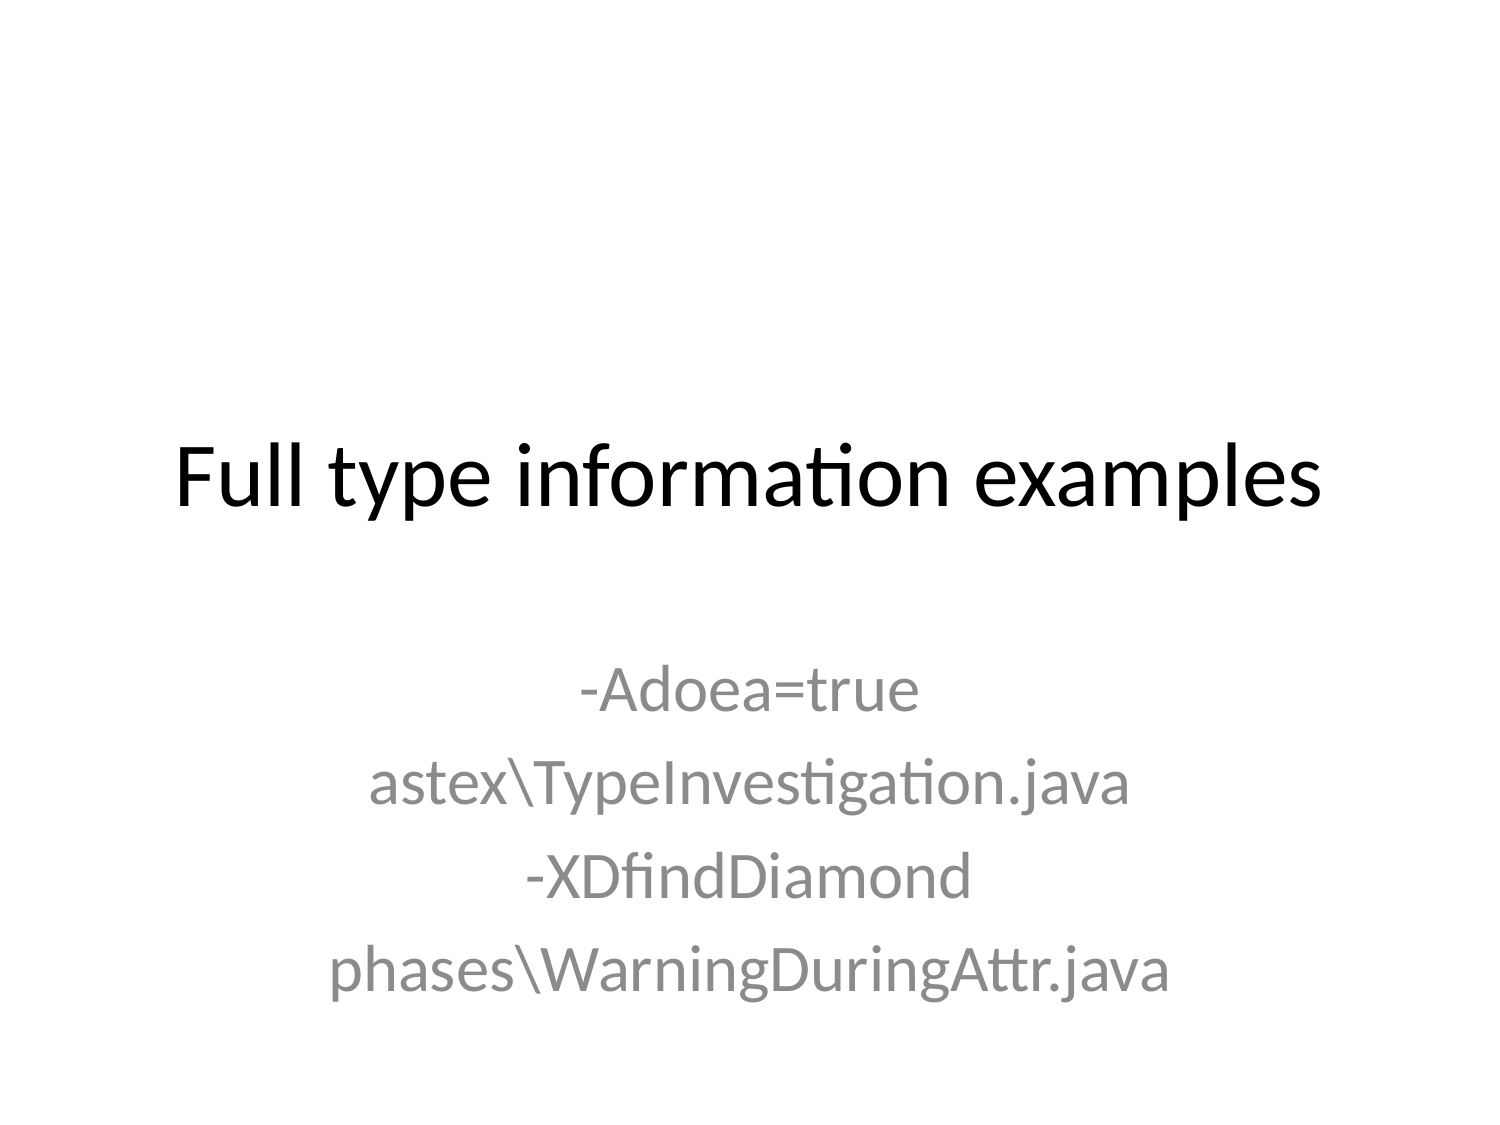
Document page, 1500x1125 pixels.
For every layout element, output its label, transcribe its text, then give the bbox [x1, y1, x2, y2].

title Full type information examples [112, 349, 1388, 591]
subtitle -Adoea=true astex\TypeInvestigation.java -XDfindDiamond phases\WarningDuringAttr.java [225, 637, 1275, 925]
